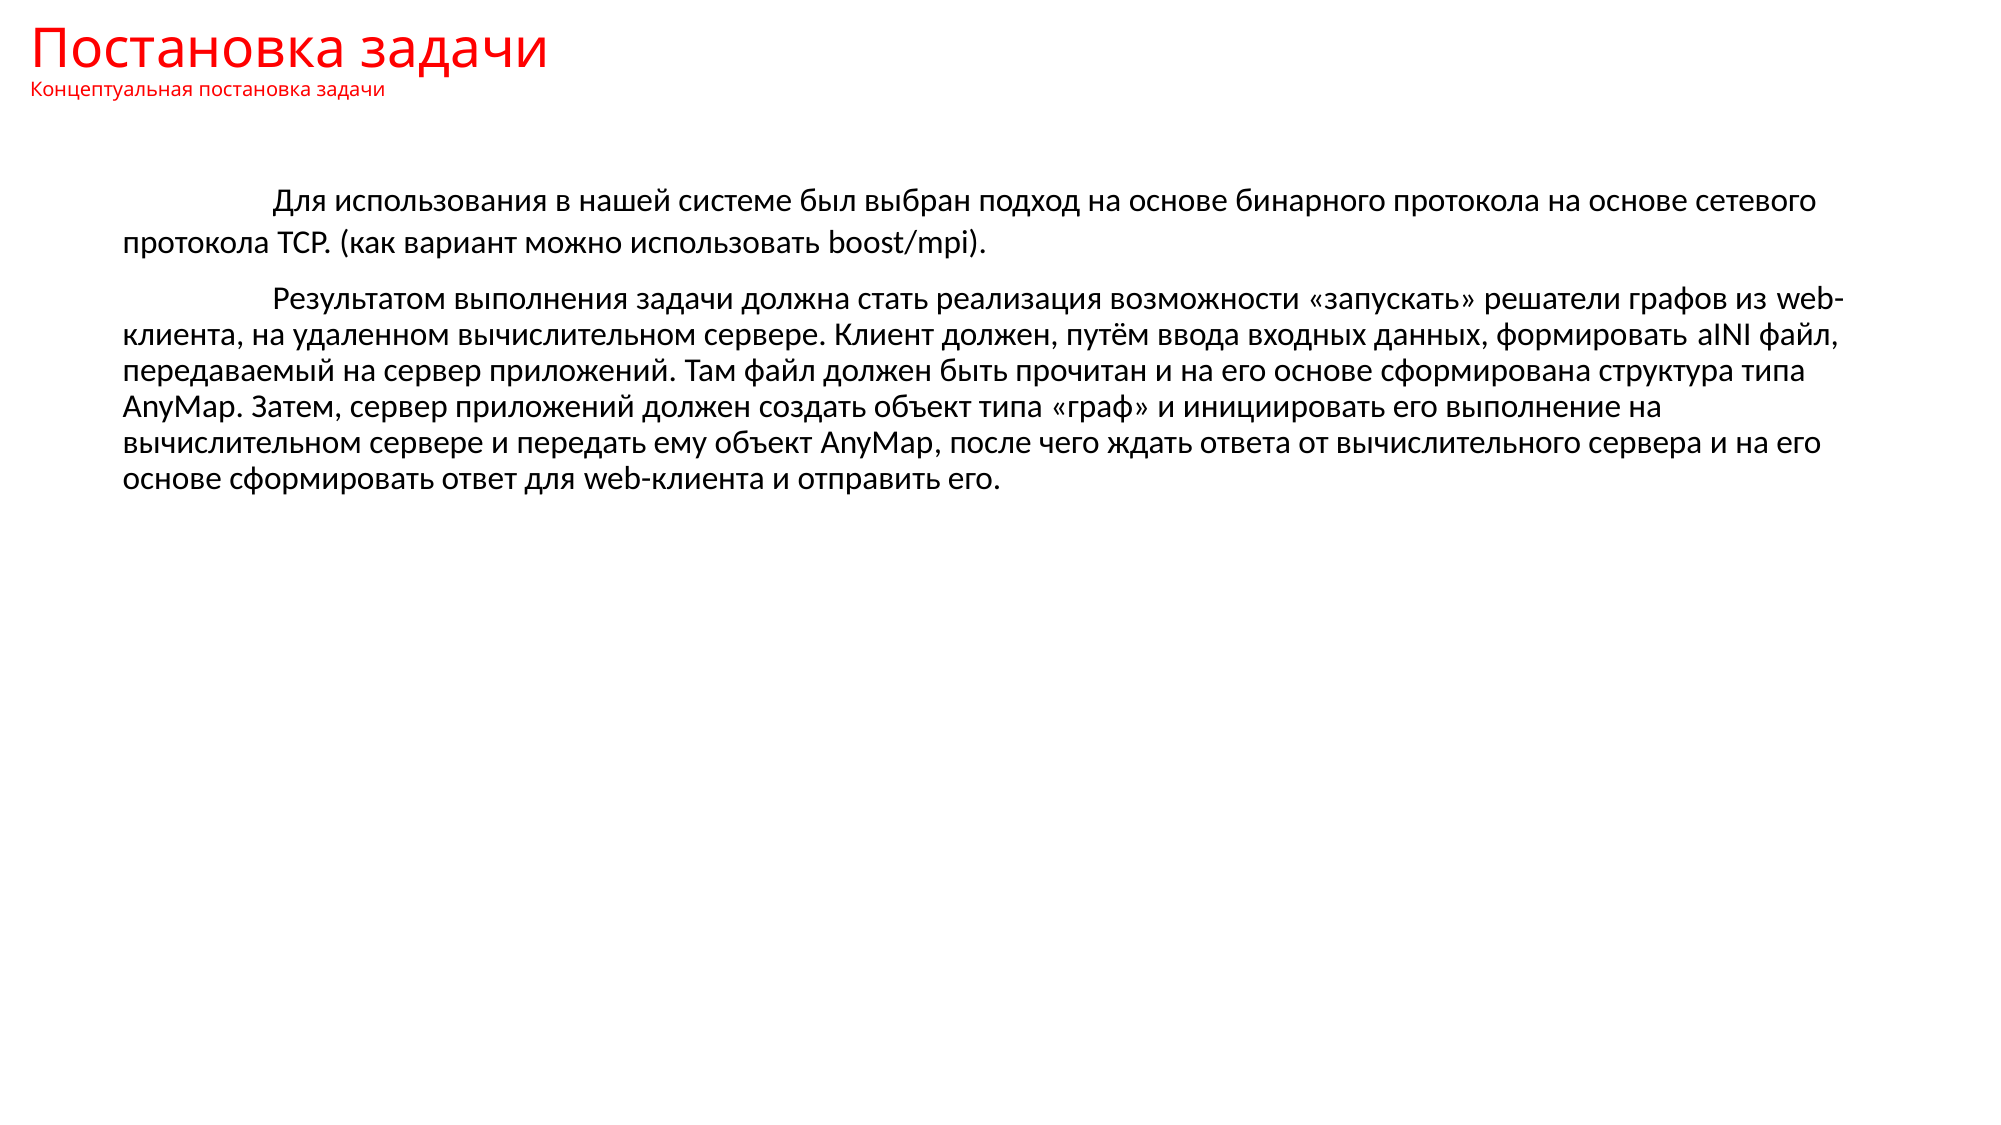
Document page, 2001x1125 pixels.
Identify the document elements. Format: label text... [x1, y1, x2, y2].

text_box Постановка задачи Концептуальная постановка задачи [14, 12, 1863, 110]
list Для использования в нашей системе был выбран подход на основе бинарного протокола на основе сетевого протокола TCP. (как вариант можно использовать boost/mpi). Результатом выполнения задачи должна стать реализация возможности «запускать» решатели графов из web-клиента, на удаленном вычислительном сервере. Клиент должен, путём ввода входных данных, формировать aINI файл, передаваемый на сервер приложений. Там файл должен быть прочитан и на его основе сформирована структура типа AnyMap. Затем, сервер приложений должен создать объект типа «граф» и инициировать его выполнение на вычислительном сервере и передать ему объект AnyMap, после чего ждать ответа от вычислительного сервера и на его основе сформировать ответ для web-клиента и отправить его. [107, 154, 1863, 1014]
